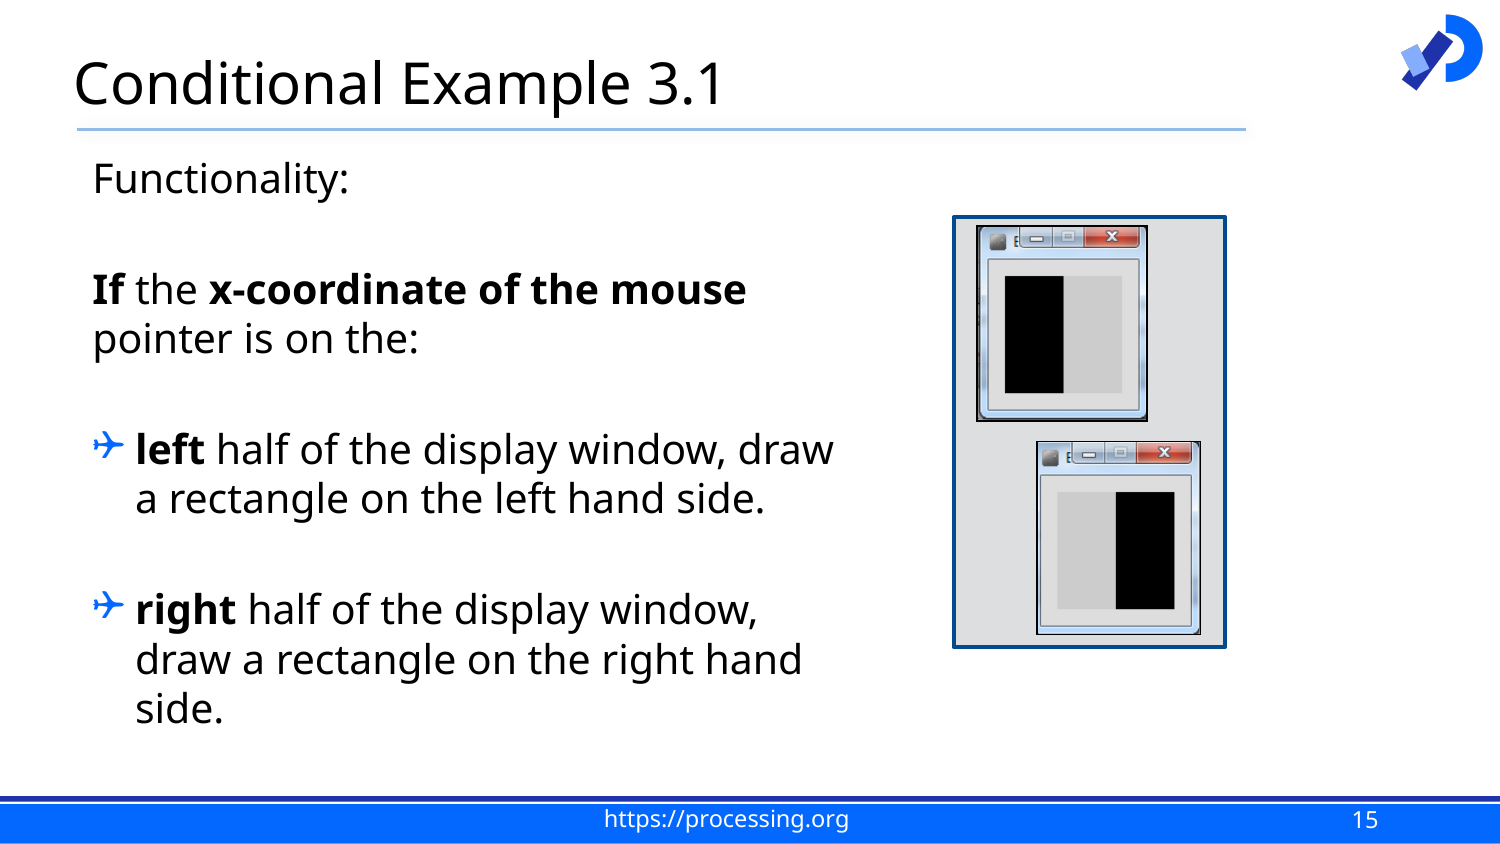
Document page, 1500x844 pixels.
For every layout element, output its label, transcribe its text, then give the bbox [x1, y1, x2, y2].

picture [1398, 9, 1485, 96]
picture [977, 226, 1147, 421]
text_box [952, 215, 1227, 649]
picture [1037, 442, 1200, 635]
title Conditional Example 3.1 [64, 0, 1341, 126]
slide_number 15 [1074, 799, 1388, 844]
list Functionality: If the x-coordinate of the mouse pointer is on the: left half of the display window, draw a rectangle on the left hand side. right half of the display window, draw a rectangle on the right hand side. [83, 142, 852, 780]
footer https://processing.org [527, 802, 927, 843]
